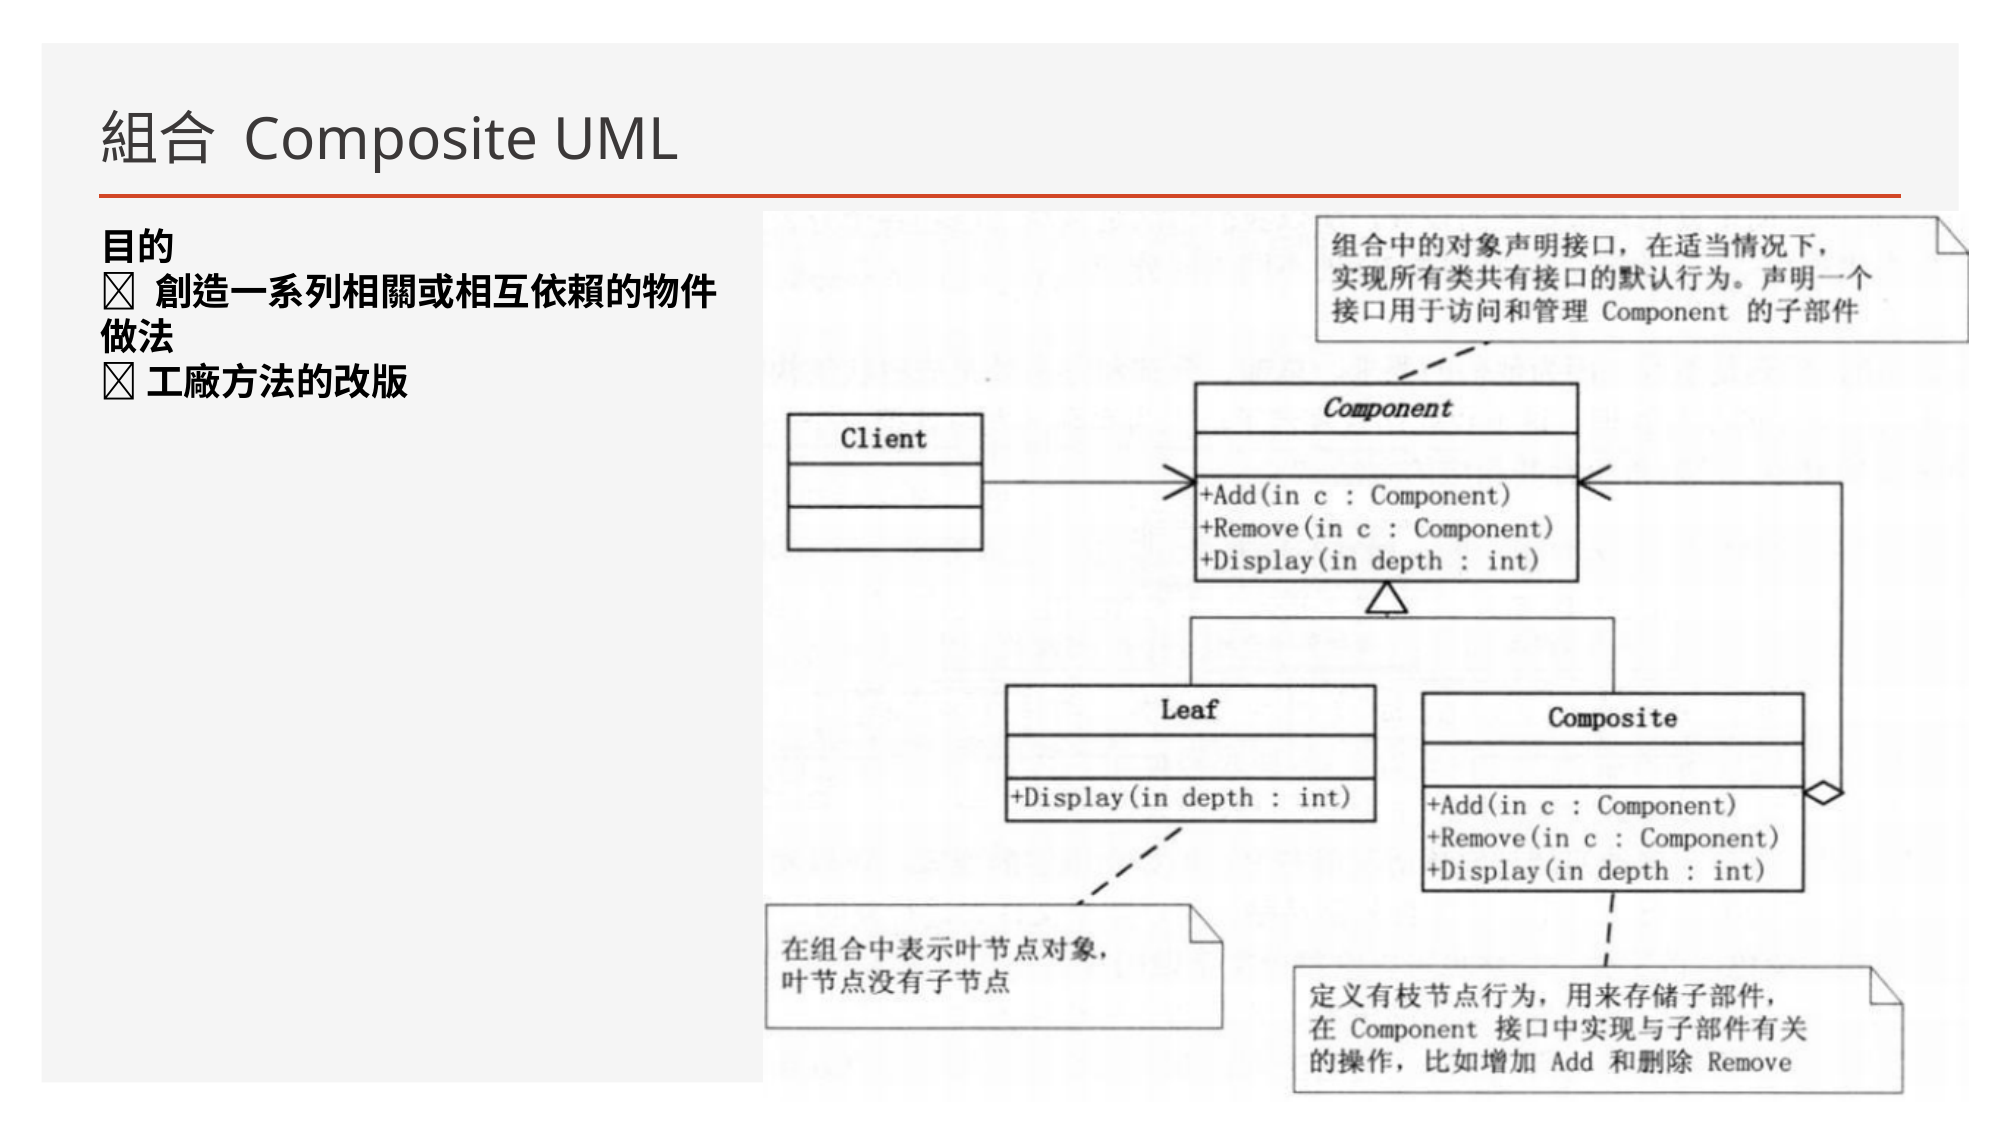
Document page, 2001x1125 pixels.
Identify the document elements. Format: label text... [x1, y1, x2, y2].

text_box 目的 🔹 創造一系列相關或相互依賴的物件 做法 🔹 工廠方法的改版 [85, 215, 763, 411]
picture [763, 211, 1969, 1102]
title 組合 Composite UML [85, 73, 1214, 179]
